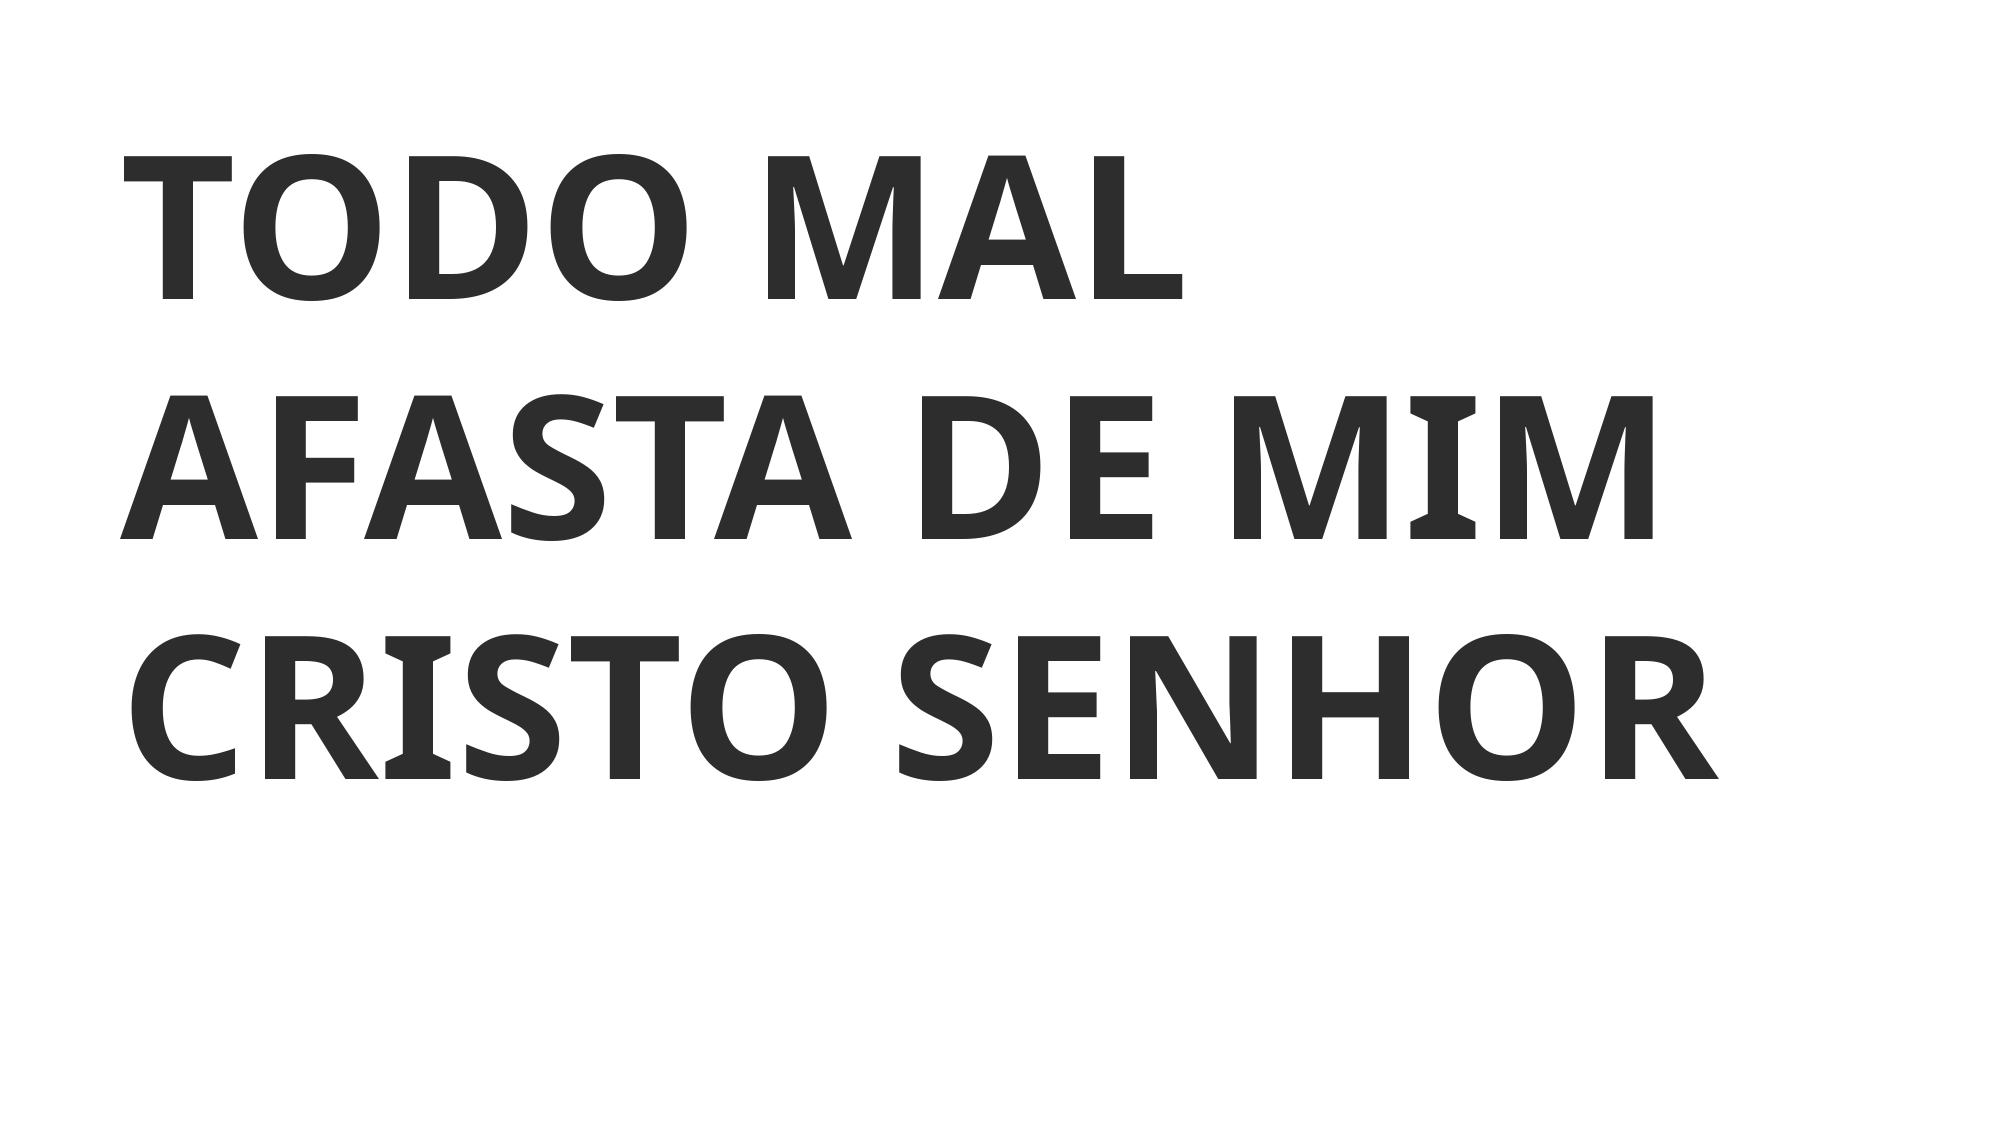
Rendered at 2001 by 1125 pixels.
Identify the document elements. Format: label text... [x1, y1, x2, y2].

text_box TODO MAL AFASTA DE MIM CRISTO SENHOR [105, 92, 1967, 828]
